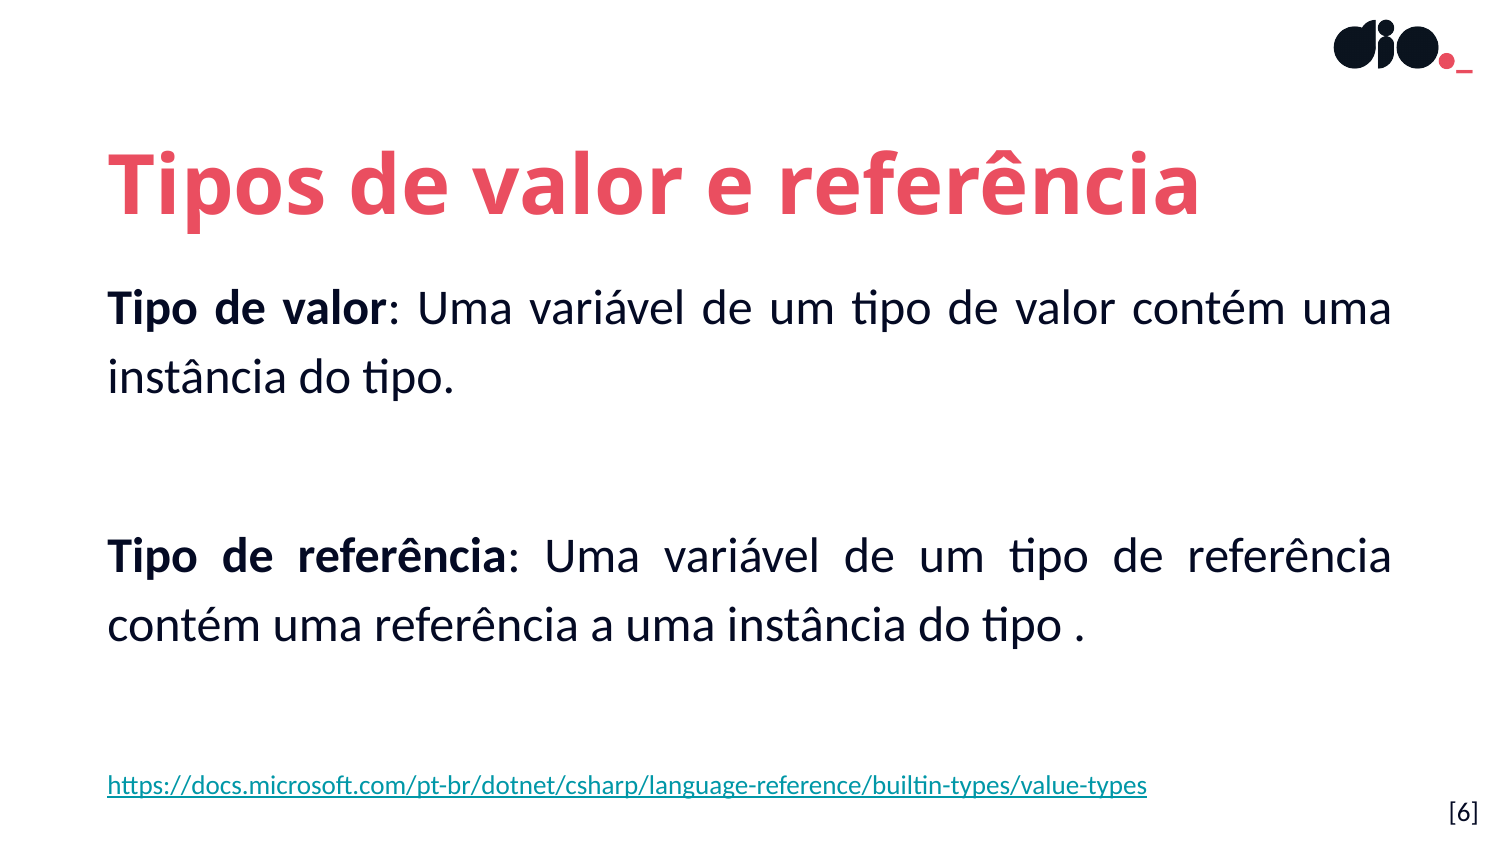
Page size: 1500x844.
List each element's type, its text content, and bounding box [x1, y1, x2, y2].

text_box Tipo de valor: Uma variável de um tipo de valor contém uma instância do tipo. Tipo de referência: Uma variável de um tipo de referência contém uma referência a uma instância do tipo . https://docs.microsoft.com/pt-br/dotnet/csharp/language-reference/builtin-types/value-types [92, 308, 1408, 749]
text_box Tipos de valor e referência [92, 104, 1408, 243]
slide_number [<número>] [1403, 779, 1494, 844]
picture [1333, 19, 1473, 74]
